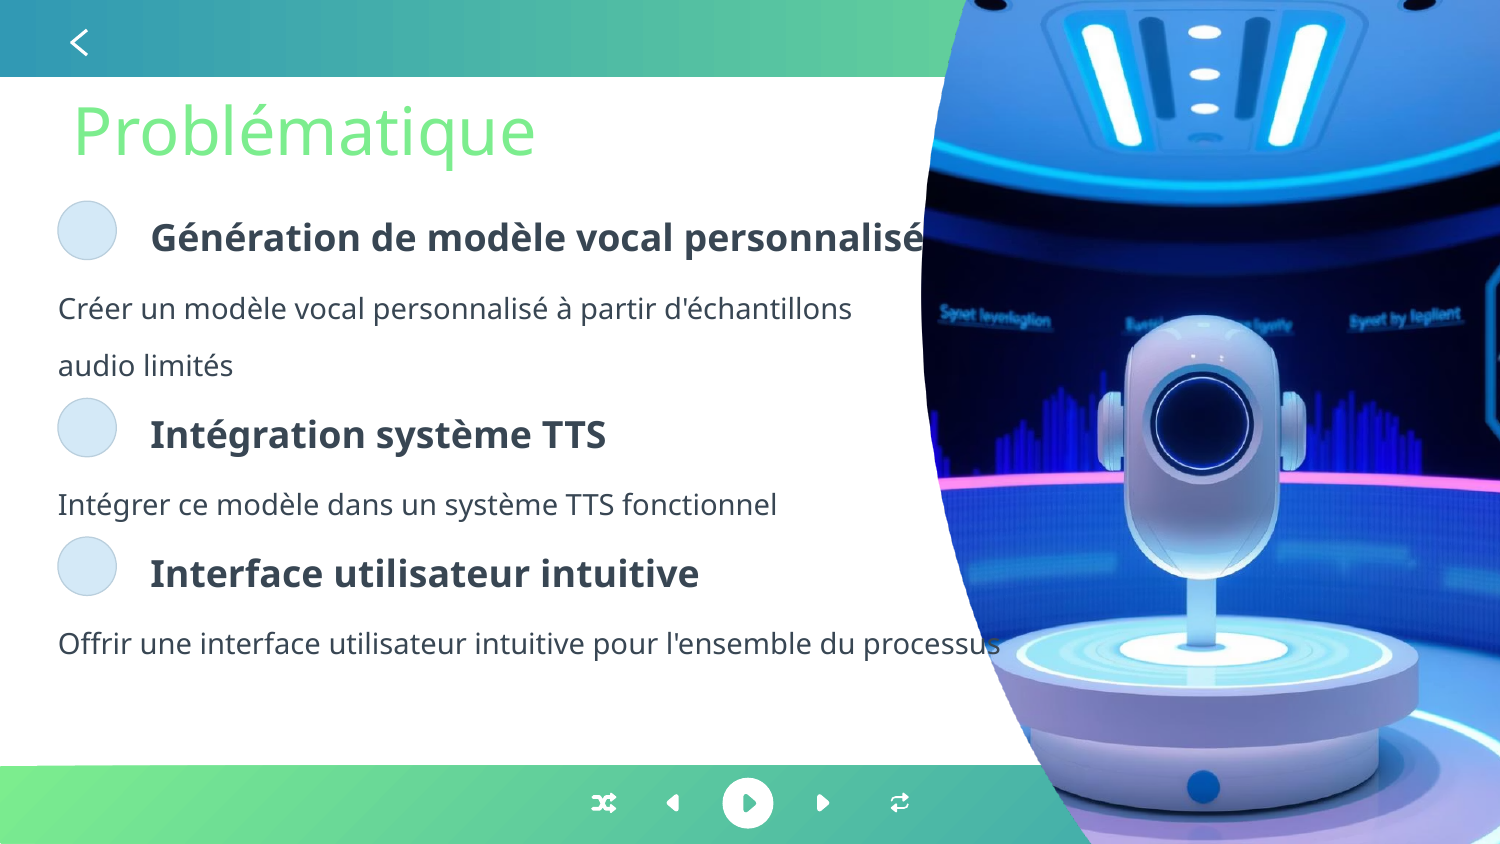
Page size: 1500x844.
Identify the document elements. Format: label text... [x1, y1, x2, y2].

title Problématique [57, 89, 744, 186]
picture [909, 0, 1500, 844]
text_box [57, 398, 117, 457]
text_box Intégration système TTS [150, 397, 581, 457]
text_box Interface utilisateur intuitive [150, 536, 710, 596]
text_box Créer un modèle vocal personnalisé à partir d'échantillons audio limités [57, 269, 904, 383]
text_box Intégrer ce modèle dans un système TTS fonctionnel [57, 464, 904, 522]
text_box Génération de modèle vocal personnalisé [150, 200, 859, 260]
text_box [57, 536, 117, 596]
text_box Offrir une interface utilisateur intuitive pour l'ensemble du processus [57, 604, 904, 718]
text_box [57, 201, 117, 260]
